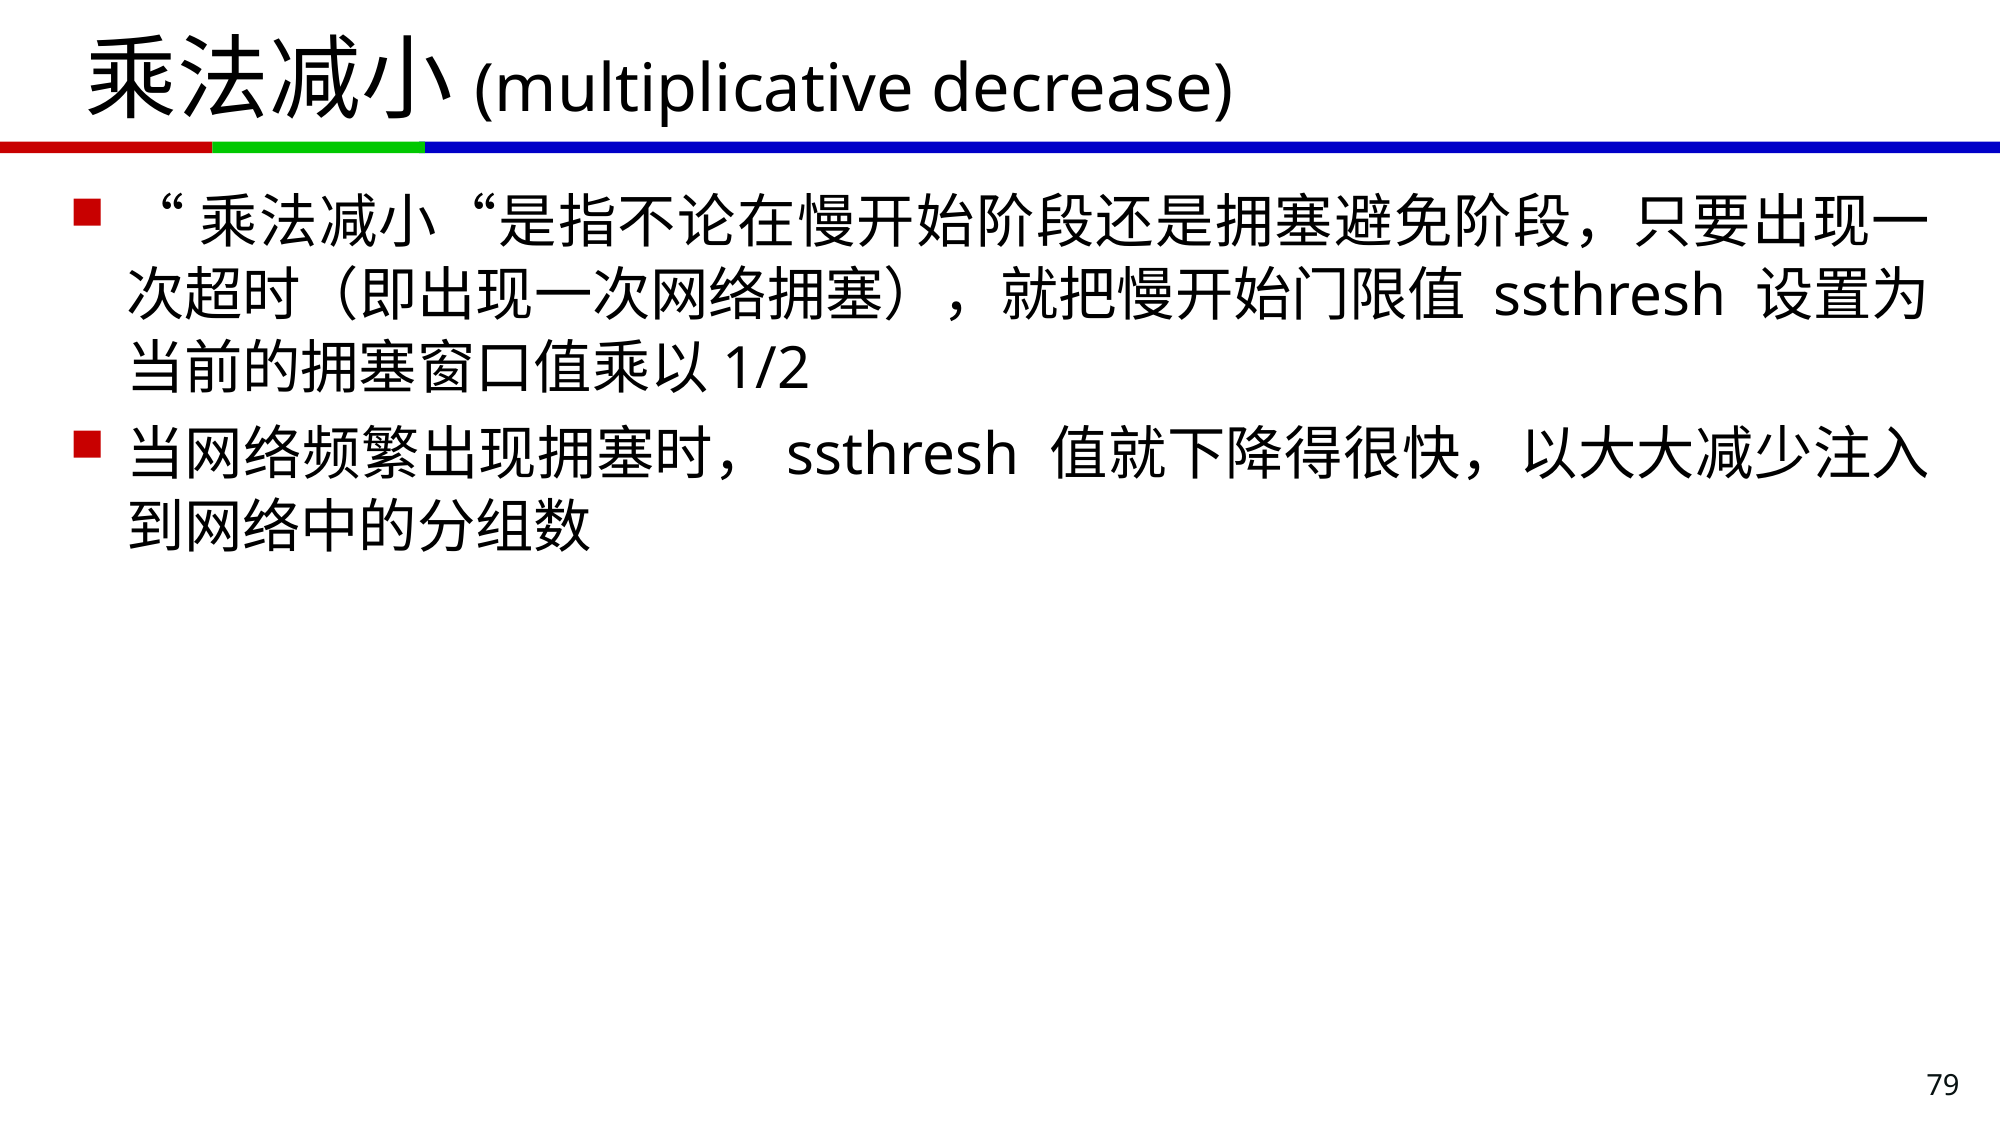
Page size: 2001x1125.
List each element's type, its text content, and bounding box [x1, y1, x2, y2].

slide_number 79 [1779, 1058, 1975, 1100]
title 乘法减小(multiplicative decrease) [70, 11, 1930, 138]
list “乘法减小“是指不论在慢开始阶段还是拥塞避免阶段，只要出现一次超时（即出现一次网络拥塞），就把慢开始门限值 ssthresh 设置为当前的拥塞窗口值乘以1/2 当网络频繁出现拥塞时，ssthresh 值就下降得很快，以大大减少注入到网络中的分组数 [54, 172, 1946, 1065]
